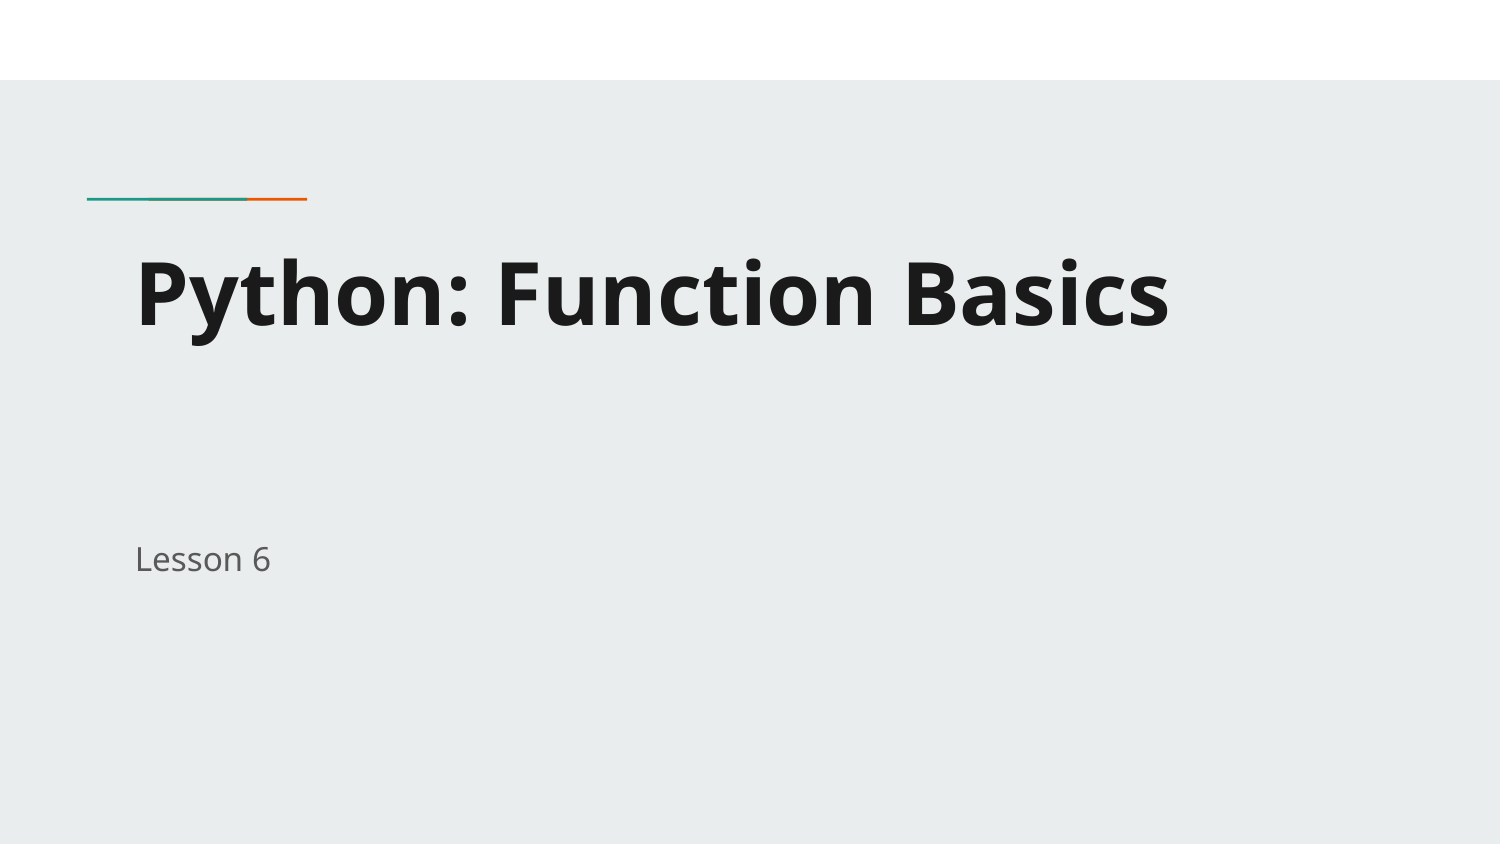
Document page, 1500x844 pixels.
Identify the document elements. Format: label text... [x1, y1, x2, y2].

title Python: Function Basics [119, 216, 1381, 490]
subtitle Lesson 6 [119, 520, 1381, 610]
